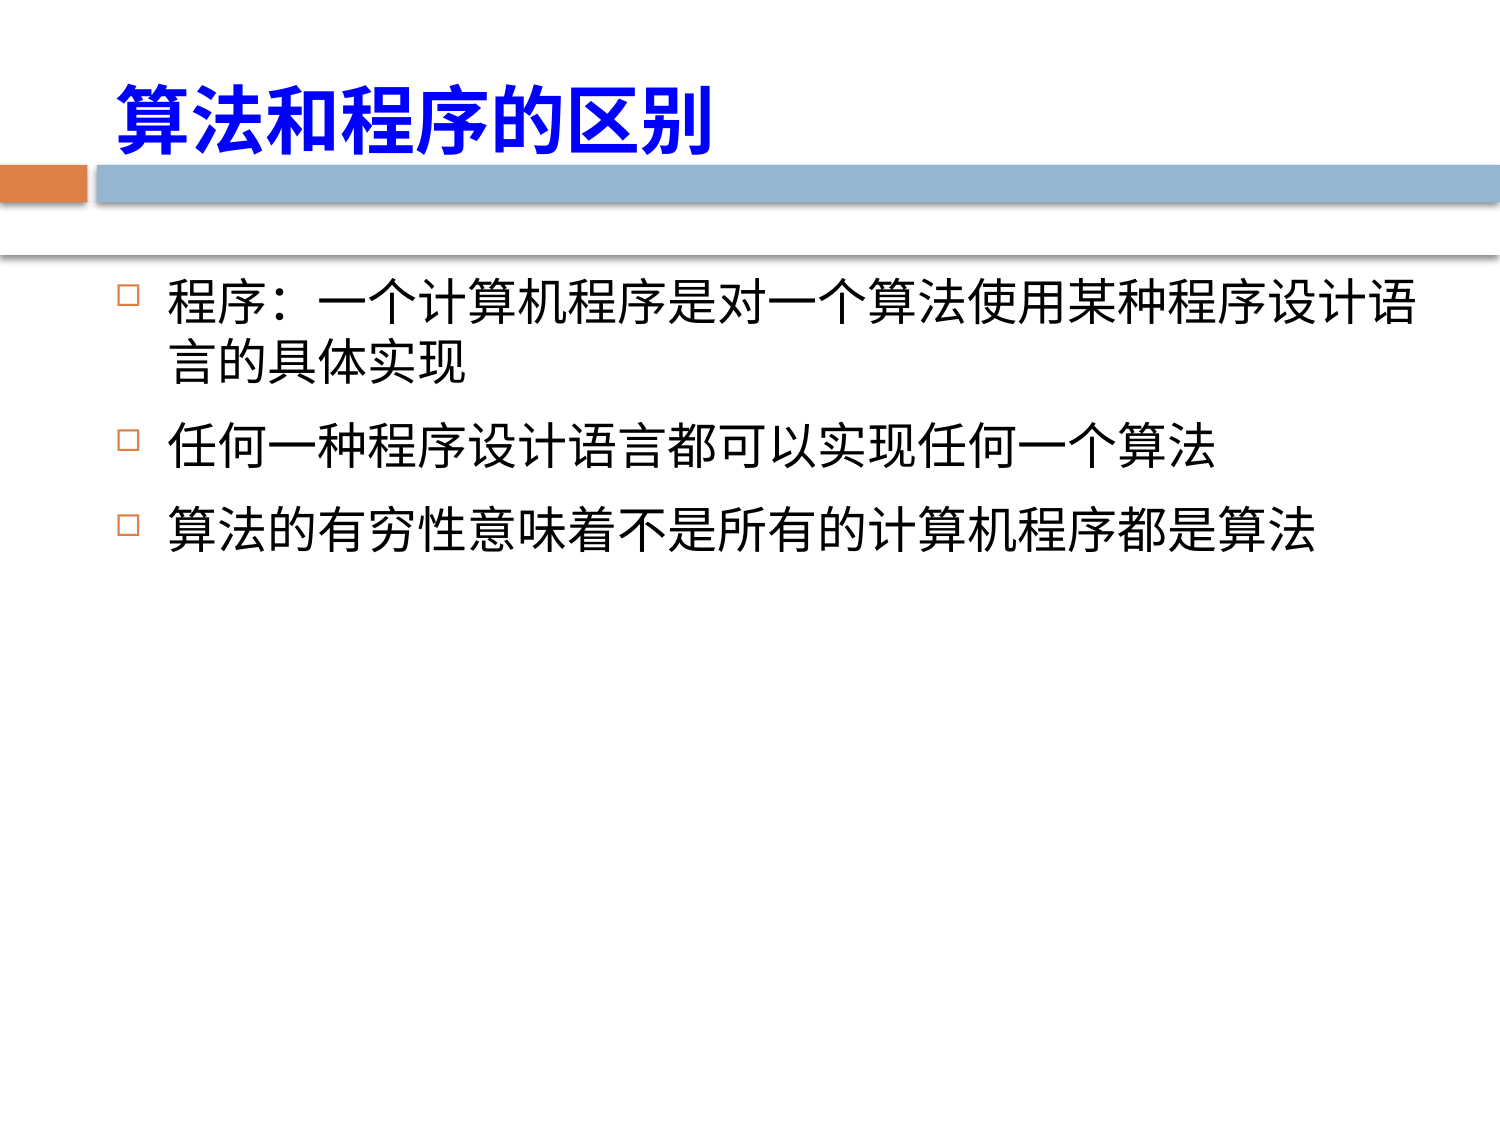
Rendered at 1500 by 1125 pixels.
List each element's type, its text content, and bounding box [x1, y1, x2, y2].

list 程序：一个计算机程序是对一个算法使用某种程序设计语言的具体实现 任何一种程序设计语言都可以实现任何一个算法 算法的有穷性意味着不是所有的计算机程序都是算法 [100, 262, 1438, 1000]
title 算法和程序的区别 [100, 37, 1438, 200]
